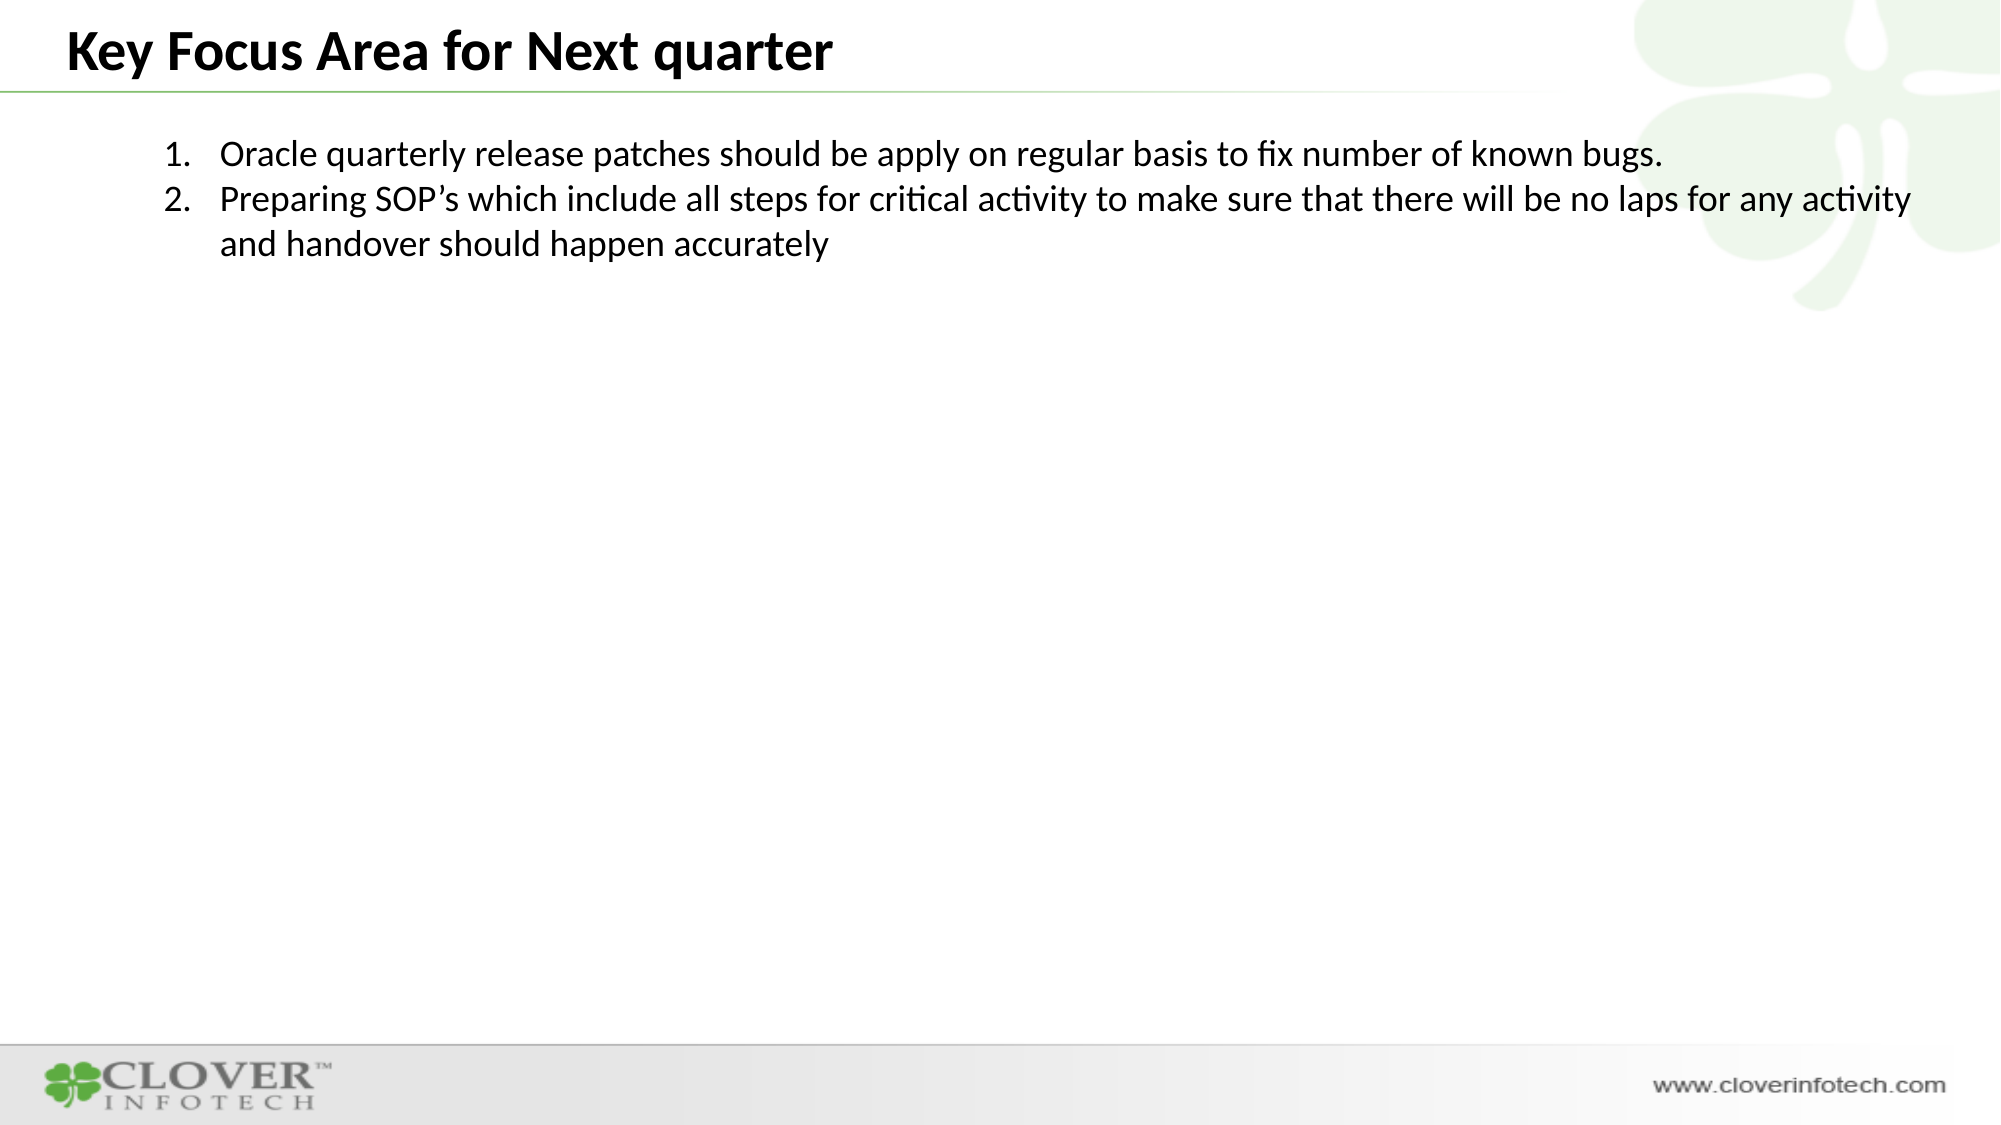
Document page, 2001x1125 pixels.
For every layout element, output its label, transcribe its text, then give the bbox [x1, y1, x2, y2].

picture [0, 0, 2000, 1125]
text_box Key Focus Area for Next quarter [52, 4, 1500, 90]
text_box Oracle quarterly release patches should be apply on regular basis to fix number of known bugs. Preparing SOP’s which include all steps for critical activity to make sure that there will be no laps for any activity and handover should happen accurately [73, 121, 1941, 272]
